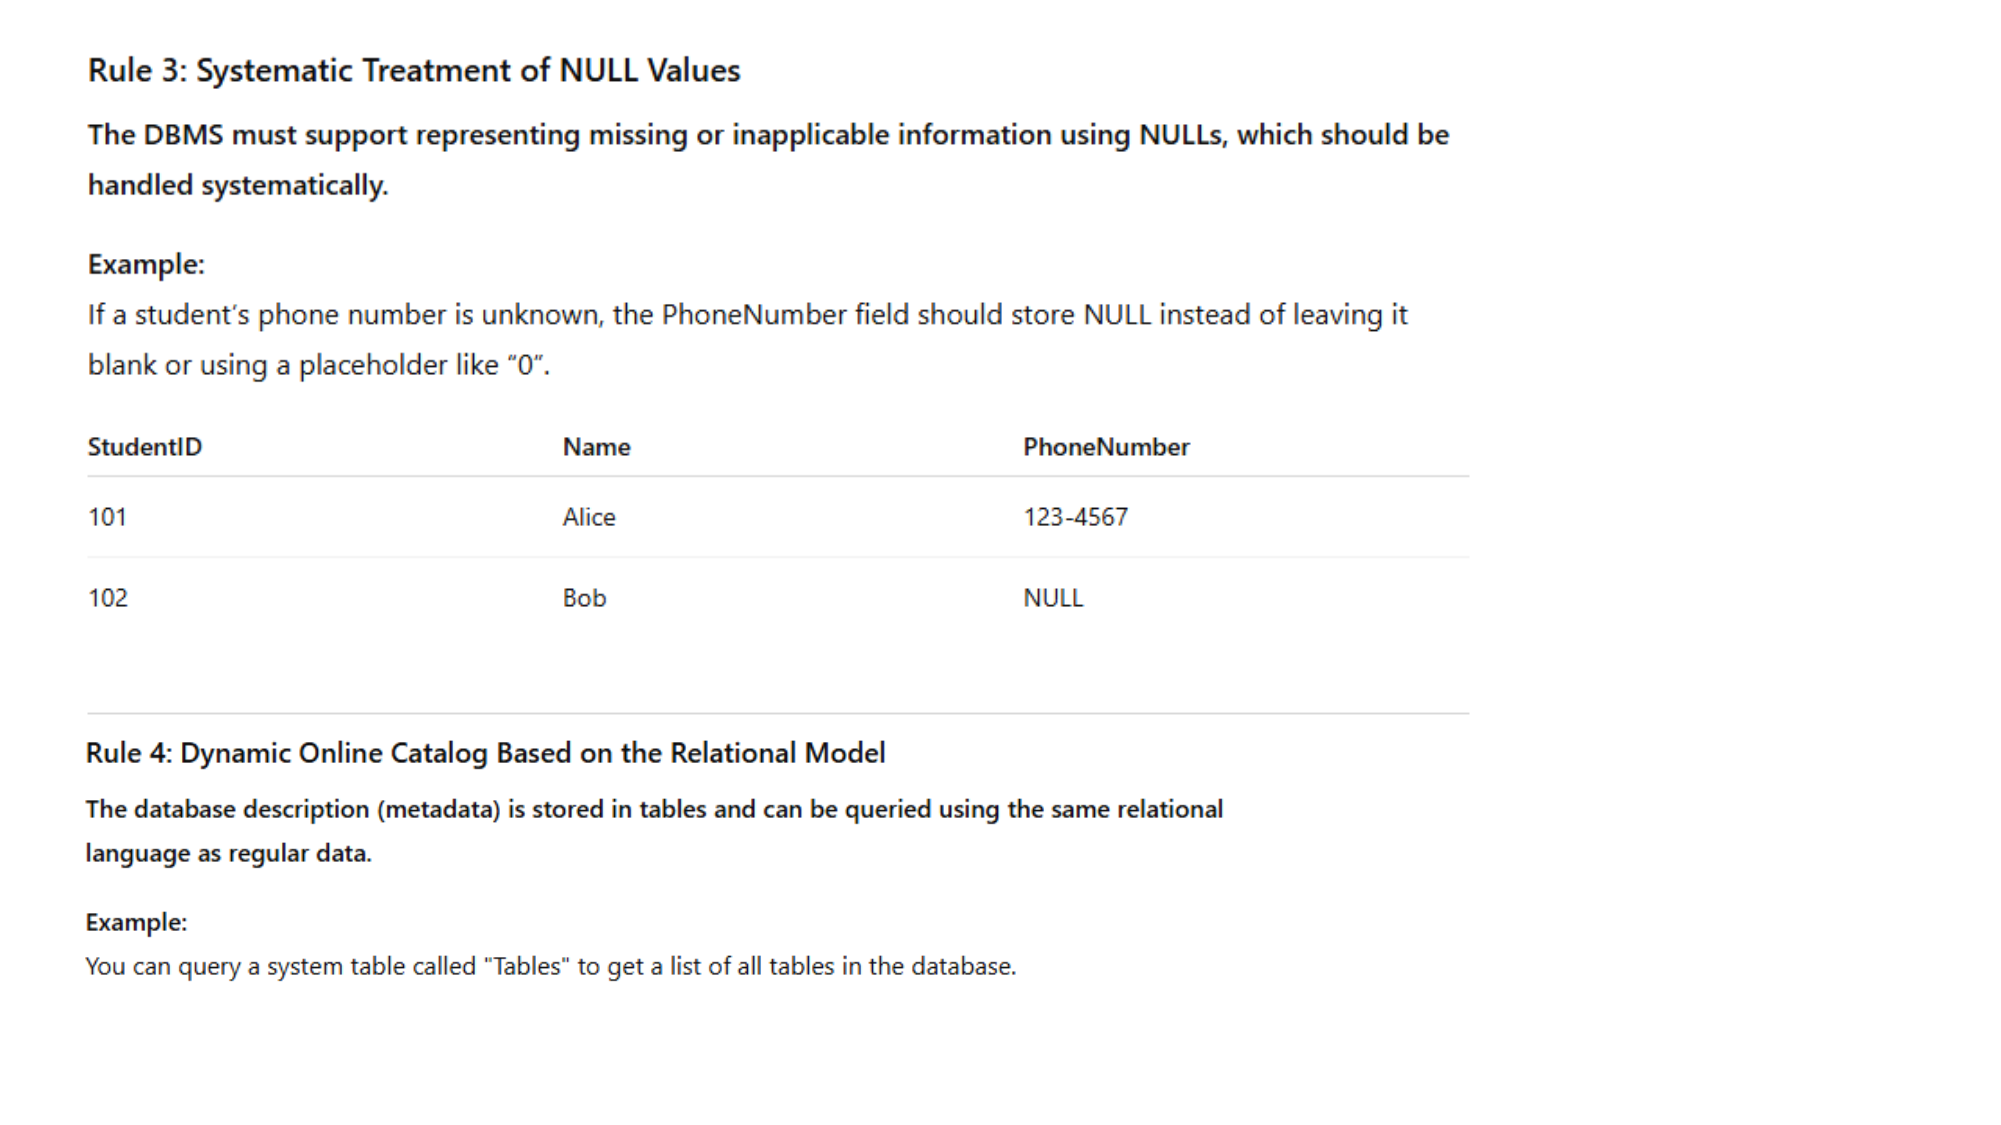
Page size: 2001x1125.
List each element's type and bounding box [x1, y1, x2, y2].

picture [70, 44, 1504, 1000]
